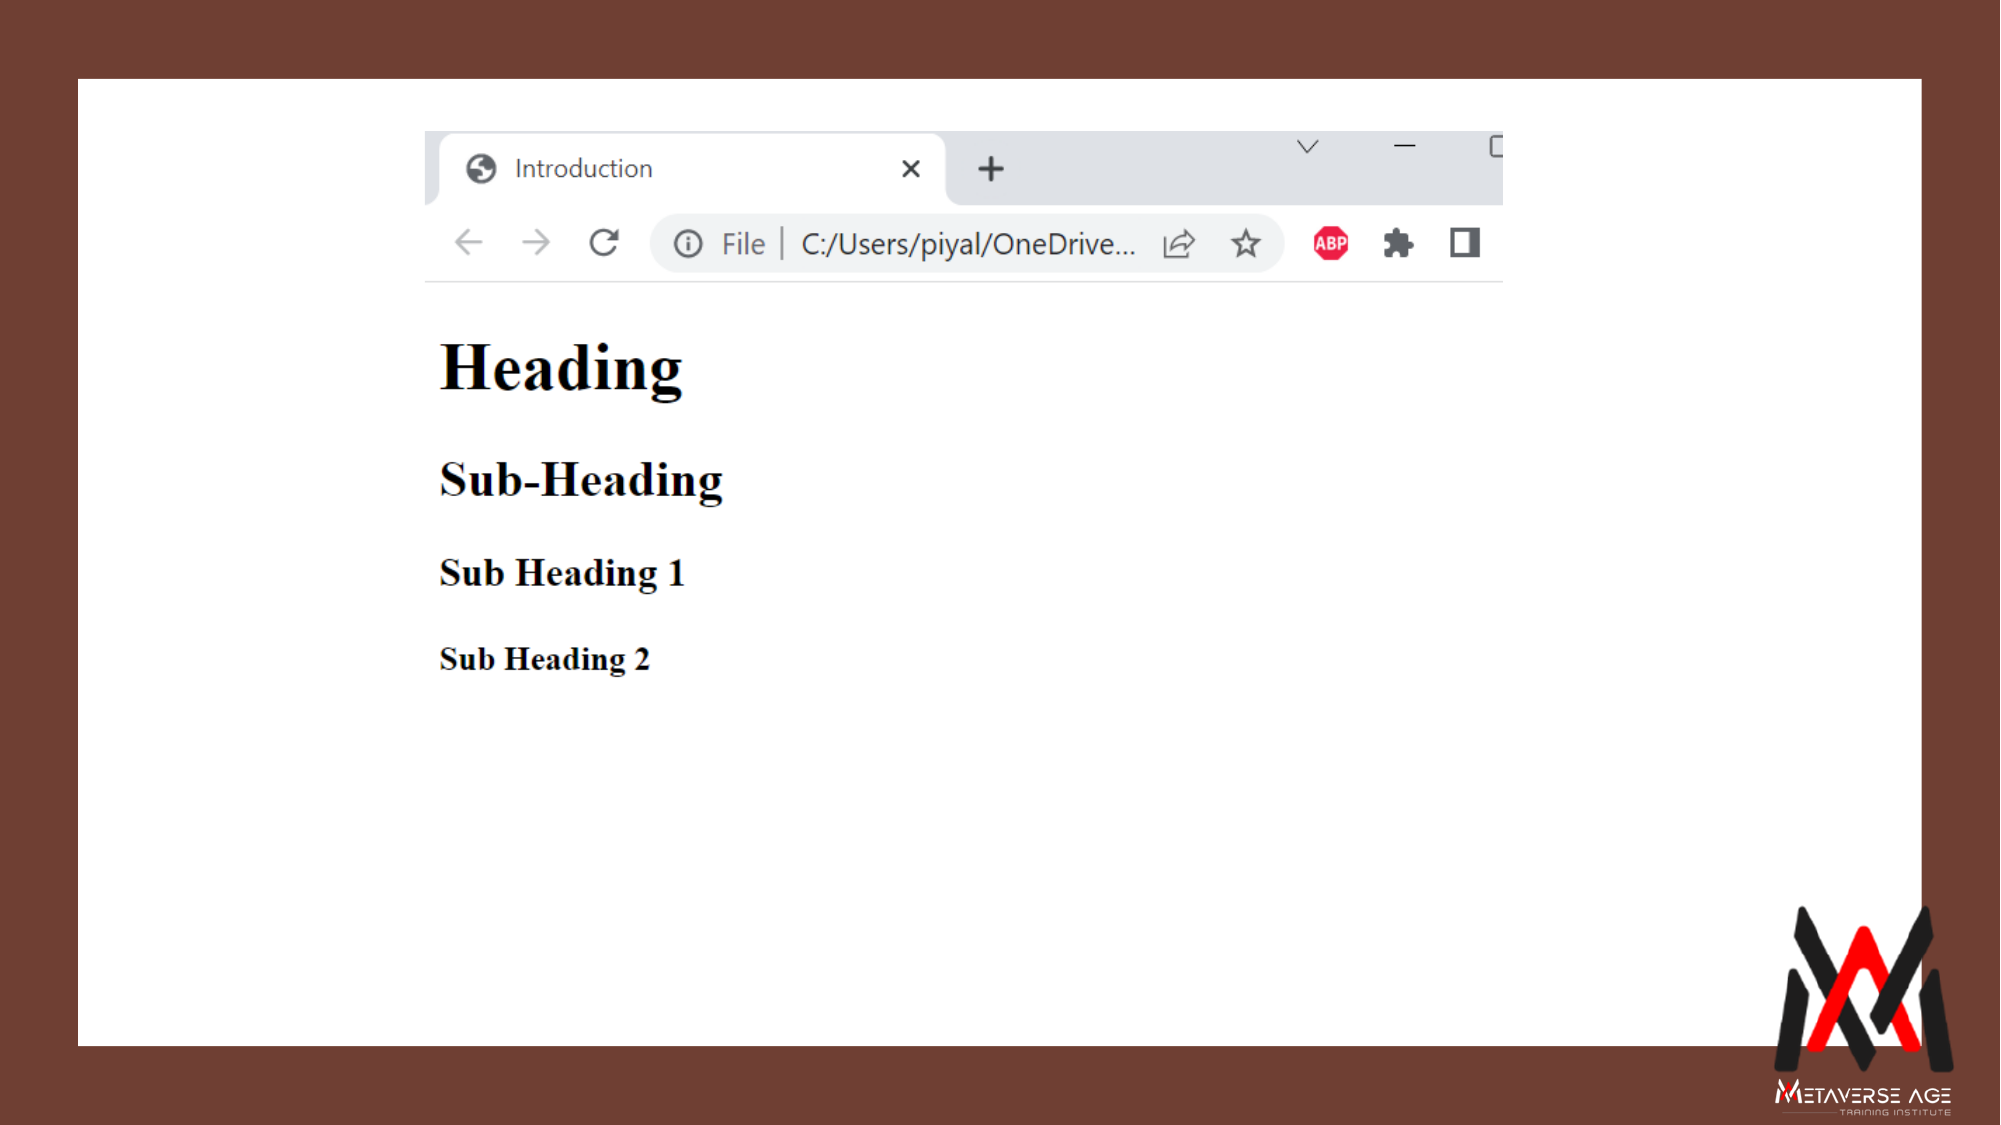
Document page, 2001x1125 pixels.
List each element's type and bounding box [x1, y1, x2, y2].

picture [1726, 852, 2000, 1125]
text_box [0, 0, 2000, 1125]
text_box [77, 77, 1923, 1048]
picture [424, 123, 1504, 993]
